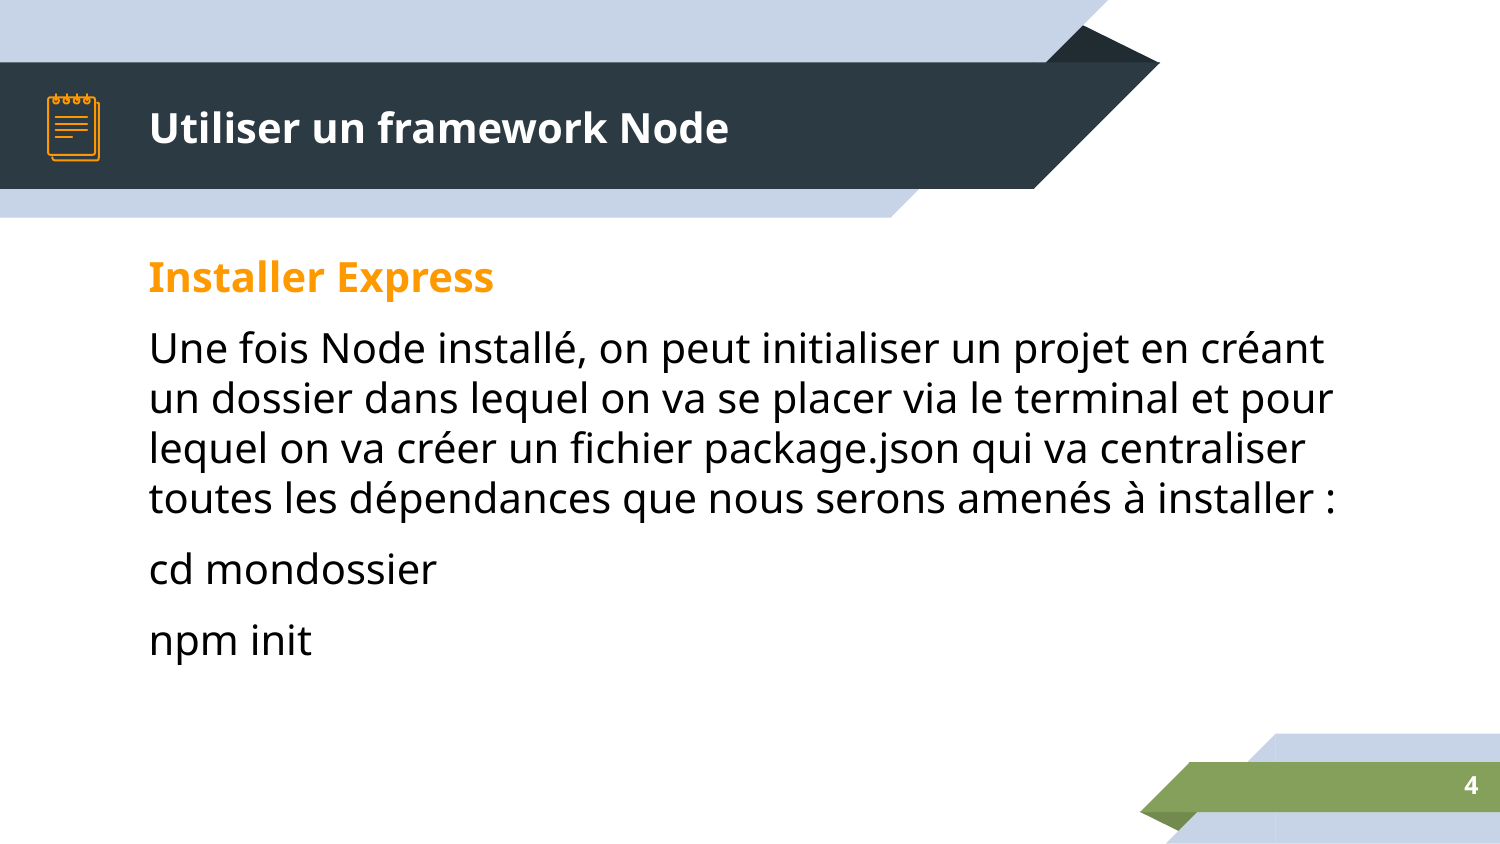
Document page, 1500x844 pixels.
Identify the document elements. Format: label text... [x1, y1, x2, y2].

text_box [47, 93, 100, 161]
title Utiliser un framework Node [133, 64, 997, 190]
slide_number 4 [1249, 760, 1494, 813]
list Installer Express Une fois Node installé, on peut initialiser un projet en créant un dossier dans lequel on va se placer via le terminal et pour lequel on va créer un fichier package.json qui va centraliser toutes les dépendances que nous serons amenés à installer : cd mondossier npm init [133, 236, 1355, 329]
